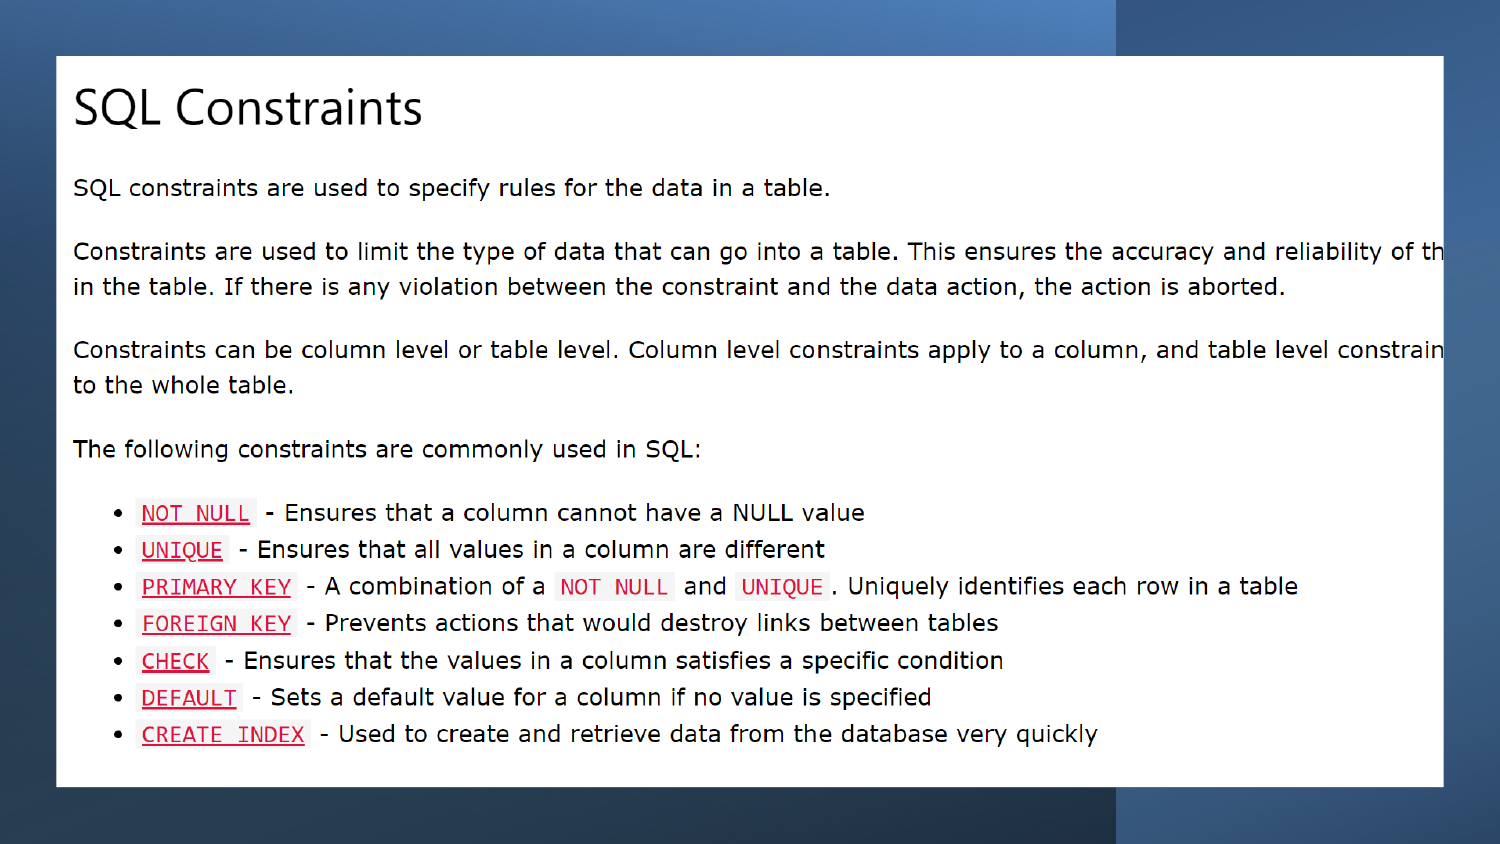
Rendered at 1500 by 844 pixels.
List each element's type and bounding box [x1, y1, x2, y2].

picture [56, 56, 1444, 788]
text_box [1118, 0, 1500, 239]
text_box [0, 0, 1118, 239]
text_box [0, 239, 1500, 844]
